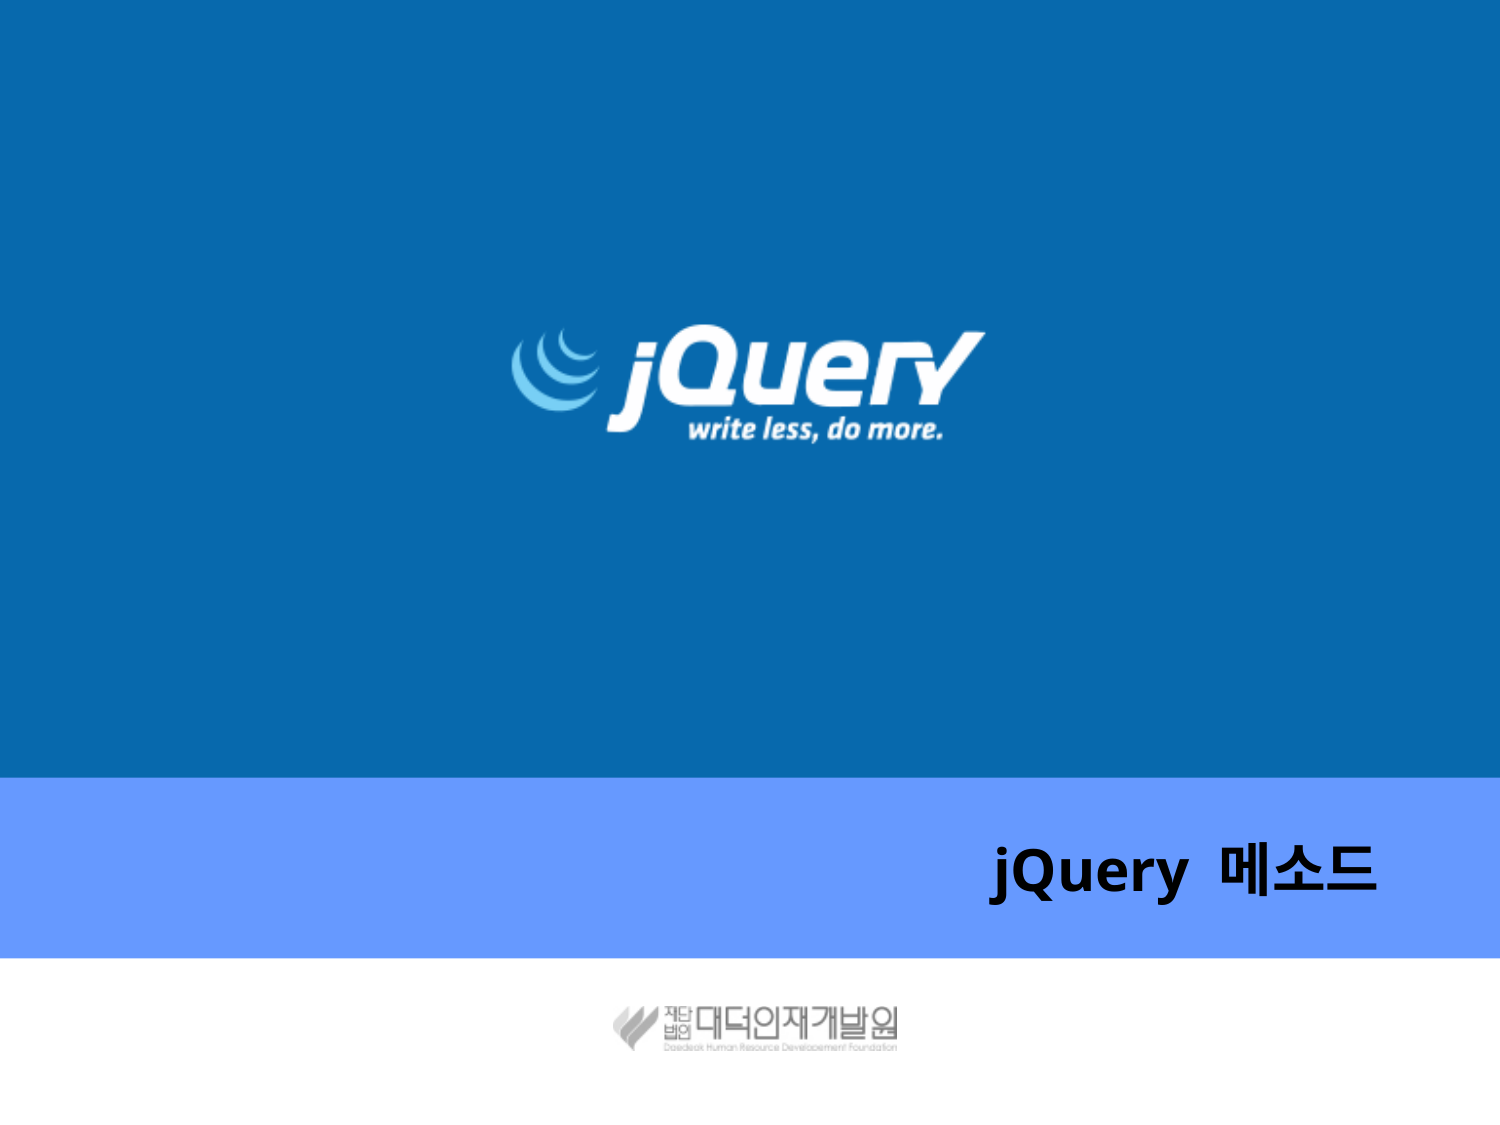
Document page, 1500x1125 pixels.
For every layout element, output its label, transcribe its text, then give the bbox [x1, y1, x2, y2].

text_box jQuery 메소드 [910, 825, 1394, 911]
picture [0, 0, 1500, 777]
picture [613, 1006, 897, 1051]
